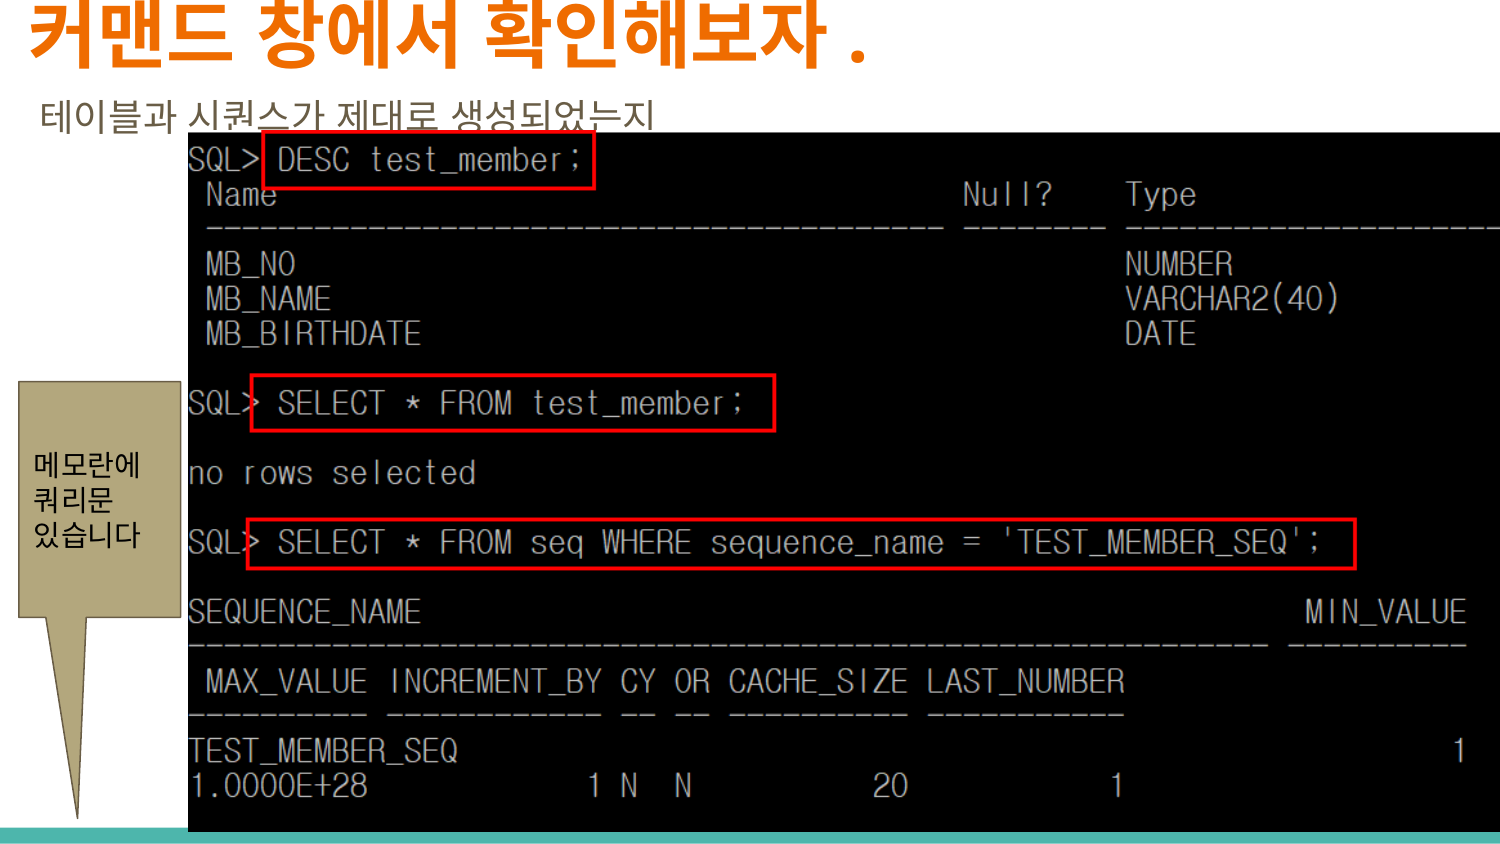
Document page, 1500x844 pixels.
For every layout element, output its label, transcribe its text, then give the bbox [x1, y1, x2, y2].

list 테이블과 시퀀스가 제대로 생성되었는지 [24, 72, 1412, 189]
title 커맨드 창에서 확인해보자. [13, 0, 1412, 89]
picture [188, 130, 1500, 832]
text_box 메모란에 쿼리문 있습니다 [18, 381, 181, 819]
